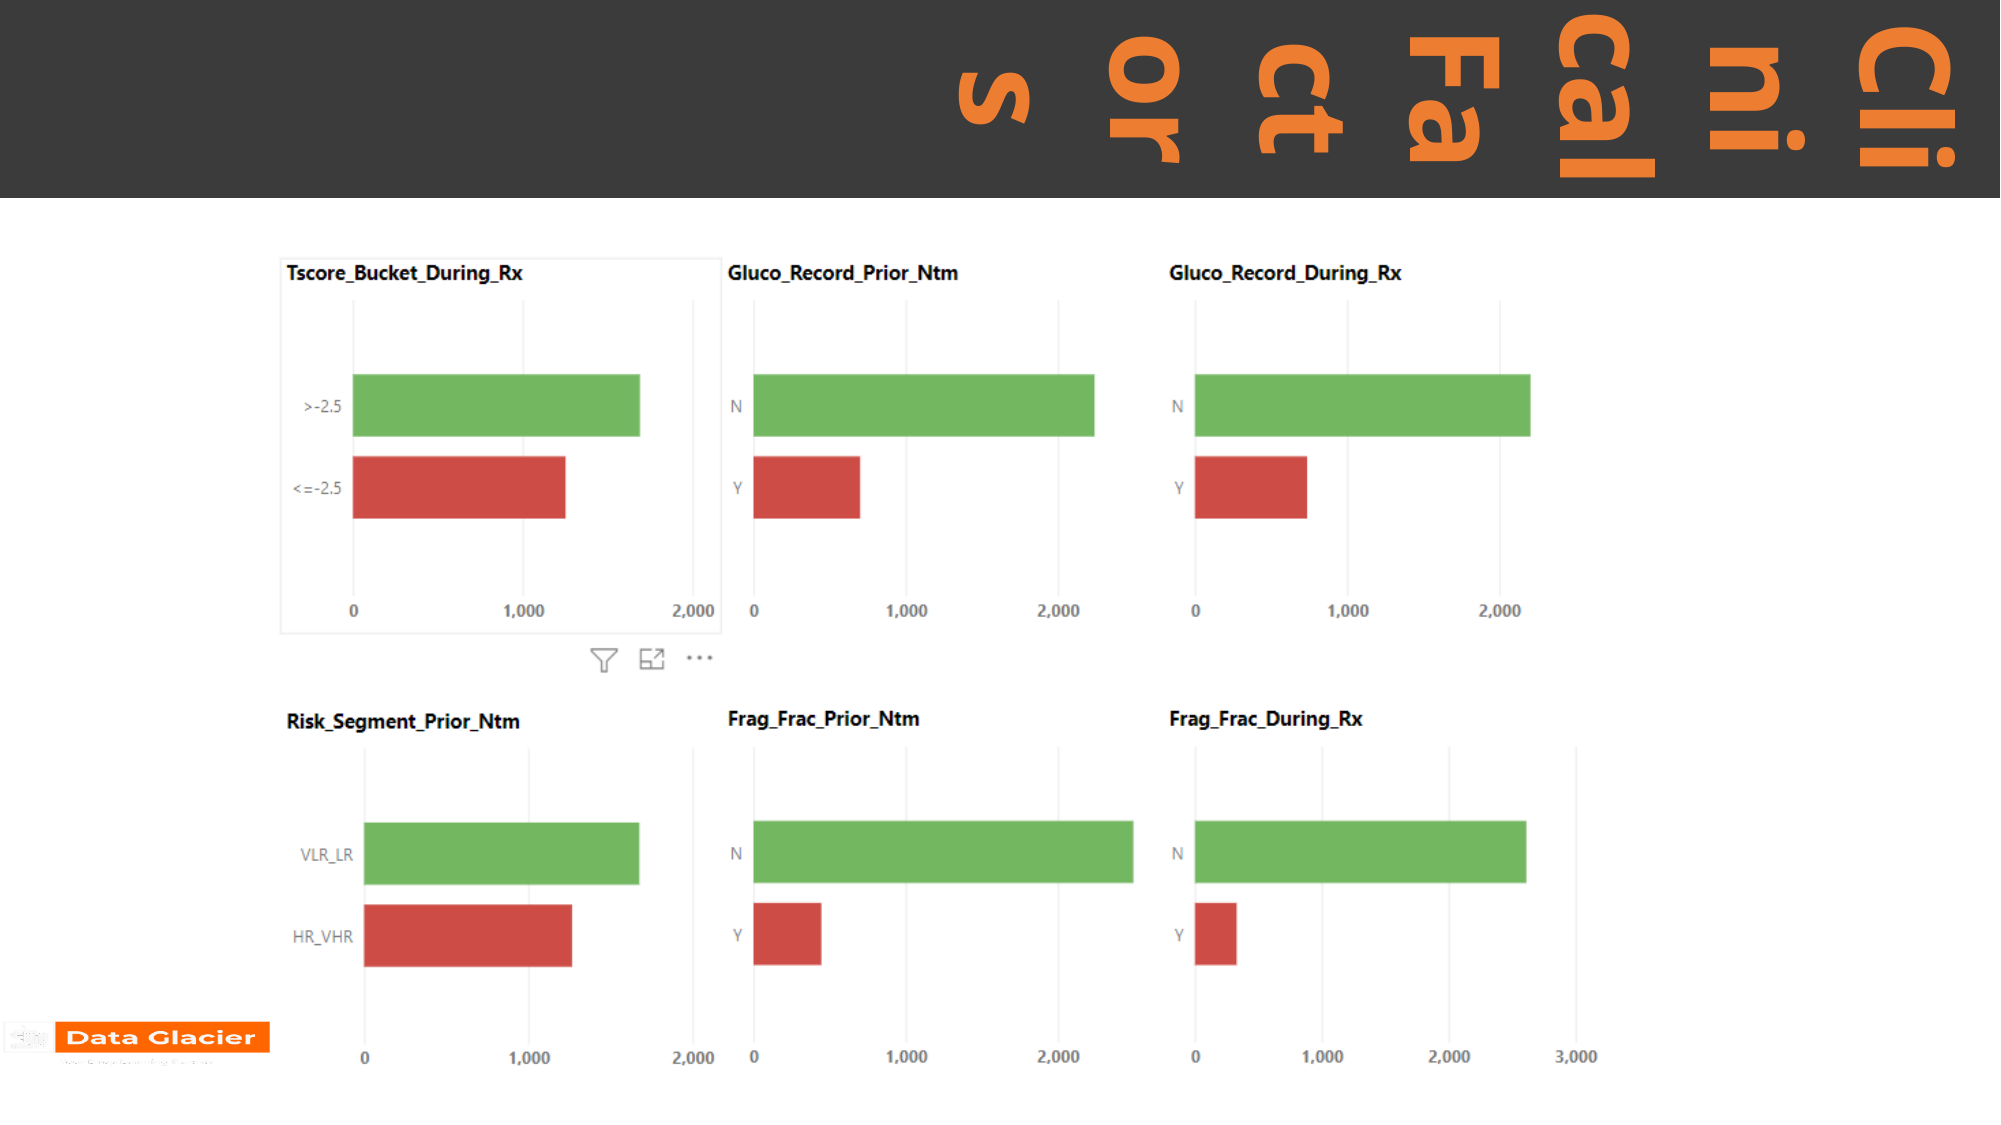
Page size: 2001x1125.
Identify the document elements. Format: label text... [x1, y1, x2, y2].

picture [0, 242, 1610, 1125]
title Clinical Factors [0, 0, 2000, 198]
